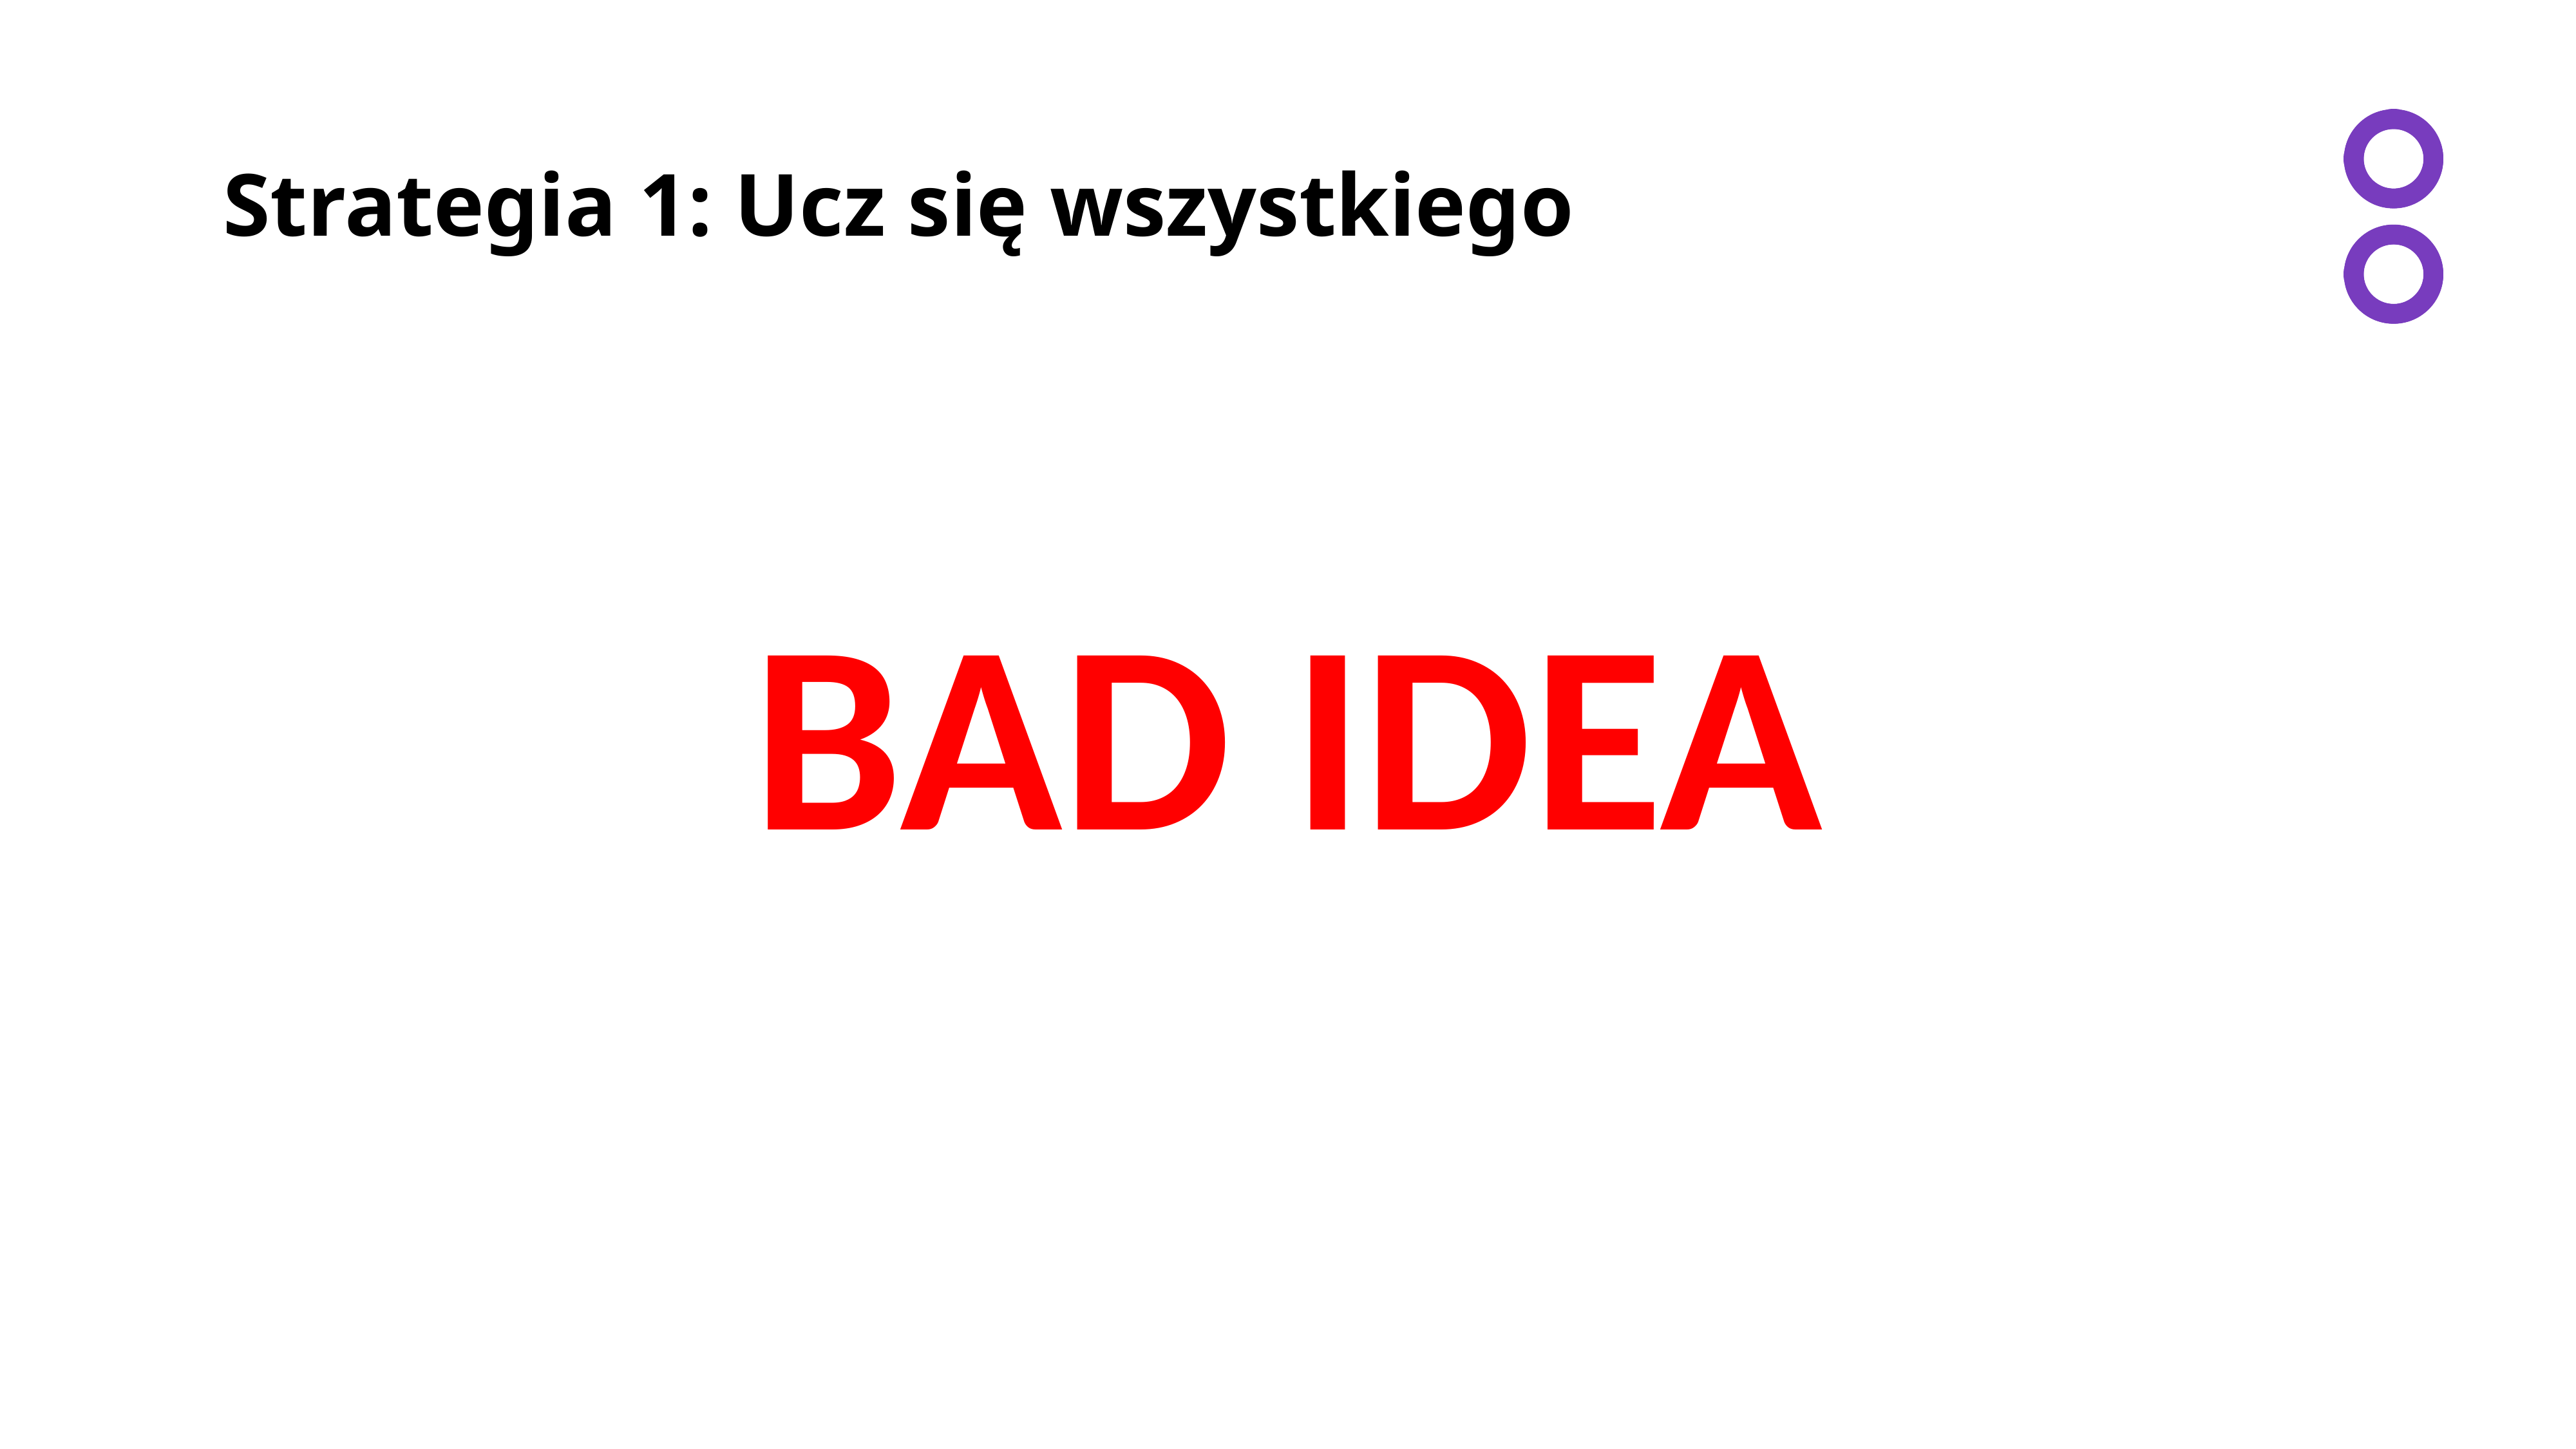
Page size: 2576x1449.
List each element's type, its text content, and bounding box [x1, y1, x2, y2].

subtitle Strategia 1: Ucz się wszystkiego [223, 153, 2353, 250]
text_box BAD IDEA [571, 556, 2005, 889]
picture [2344, 109, 2443, 324]
